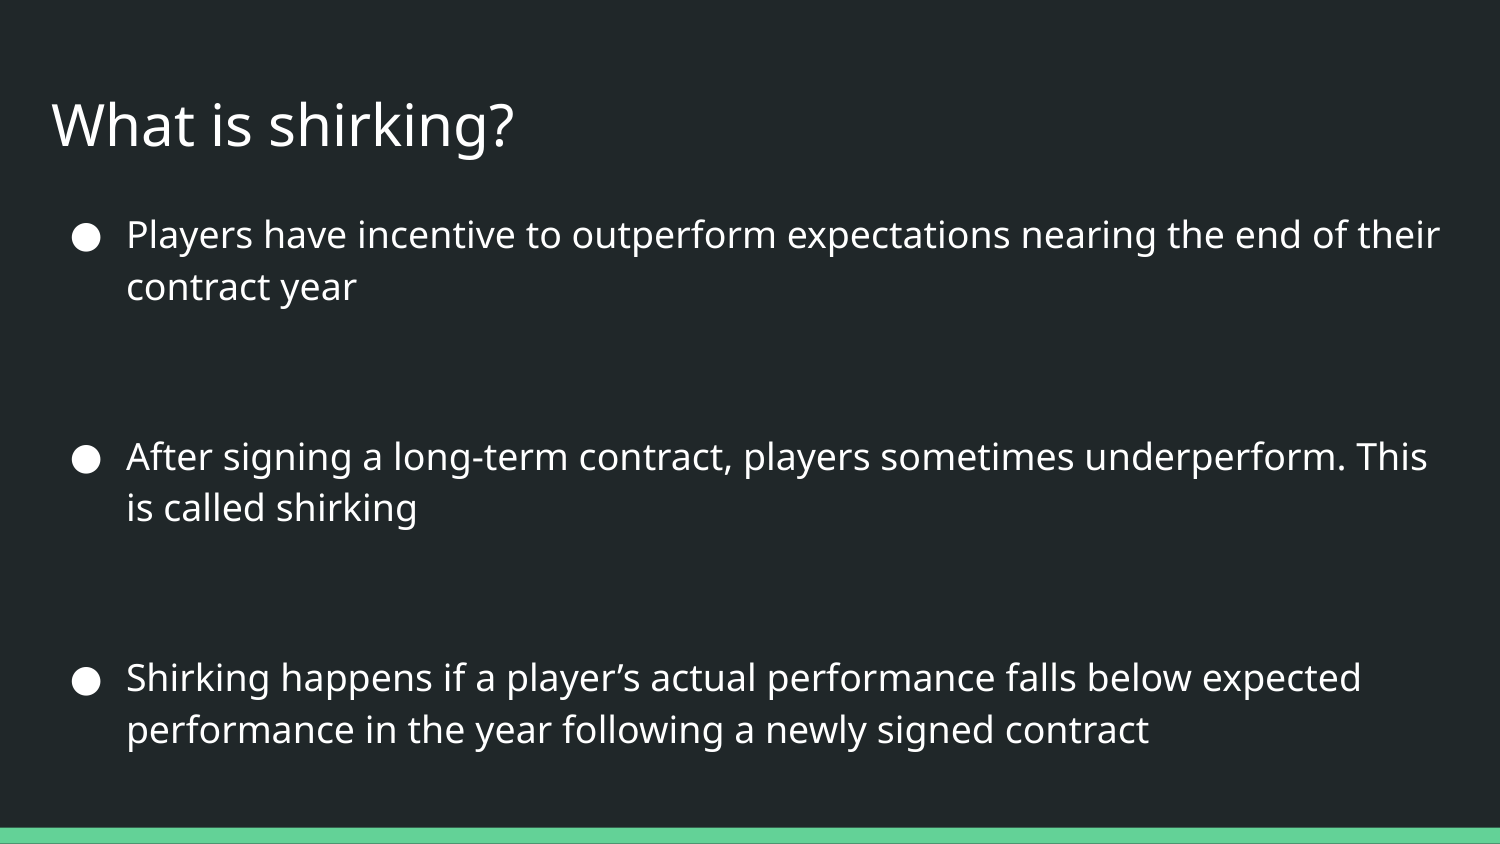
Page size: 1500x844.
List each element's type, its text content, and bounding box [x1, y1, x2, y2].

list Players have incentive to outperform expectations nearing the end of their contract year After signing a long-term contract, players sometimes underperform. This is called shirking Shirking happens if a player’s actual performance falls below expected performance in the year following a newly signed contract [51, 189, 1449, 750]
title What is shirking? [51, 72, 1449, 167]
